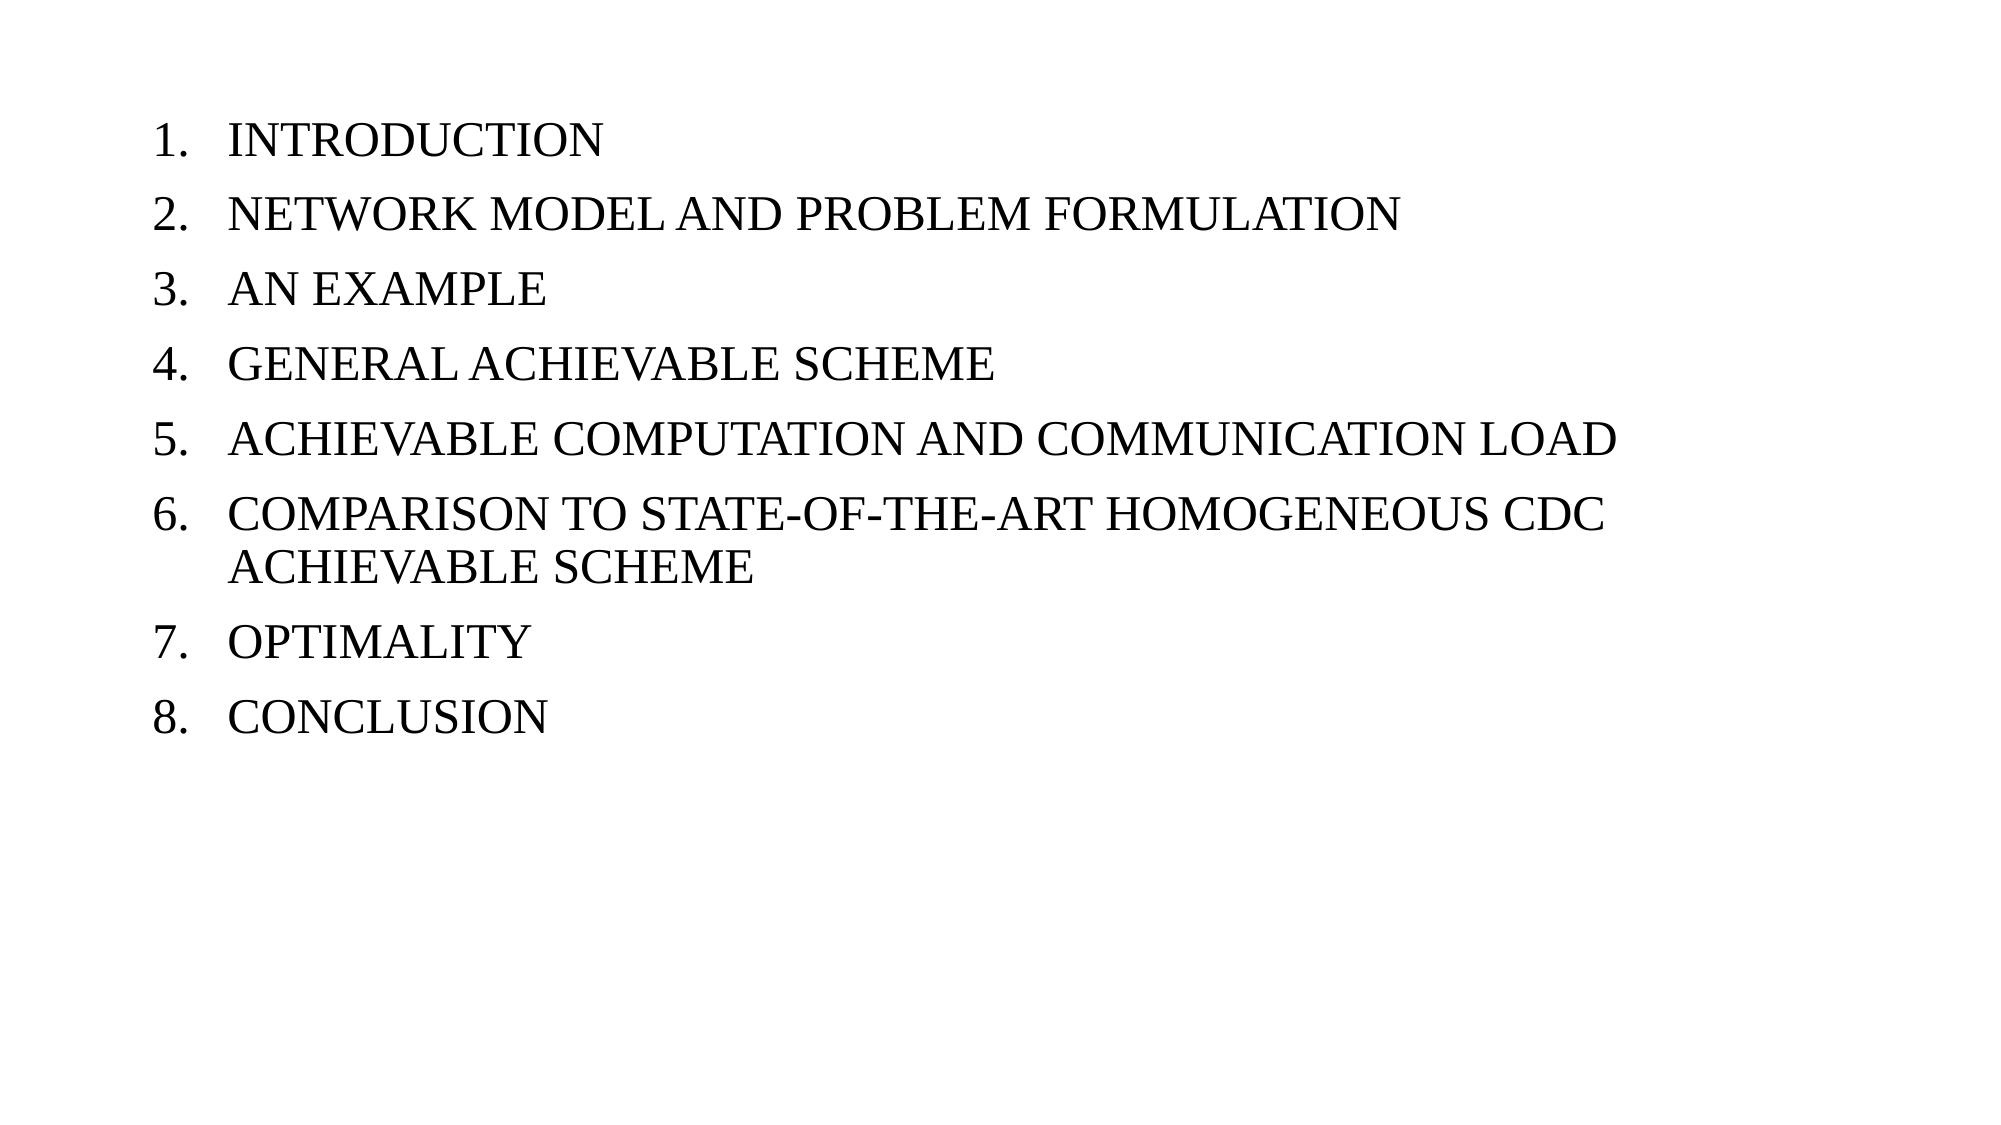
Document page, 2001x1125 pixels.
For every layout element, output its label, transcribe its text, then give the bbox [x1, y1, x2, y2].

list INTRODUCTION NETWORK MODEL AND PROBLEM FORMULATION AN EXAMPLE GENERAL ACHIEVABLE SCHEME ACHIEVABLE COMPUTATION AND COMMUNICATION LOAD COMPARISON TO STATE-OF-THE-ART HOMOGENEOUS CDC ACHIEVABLE SCHEME OPTIMALITY CONCLUSION [137, 105, 1863, 1014]
